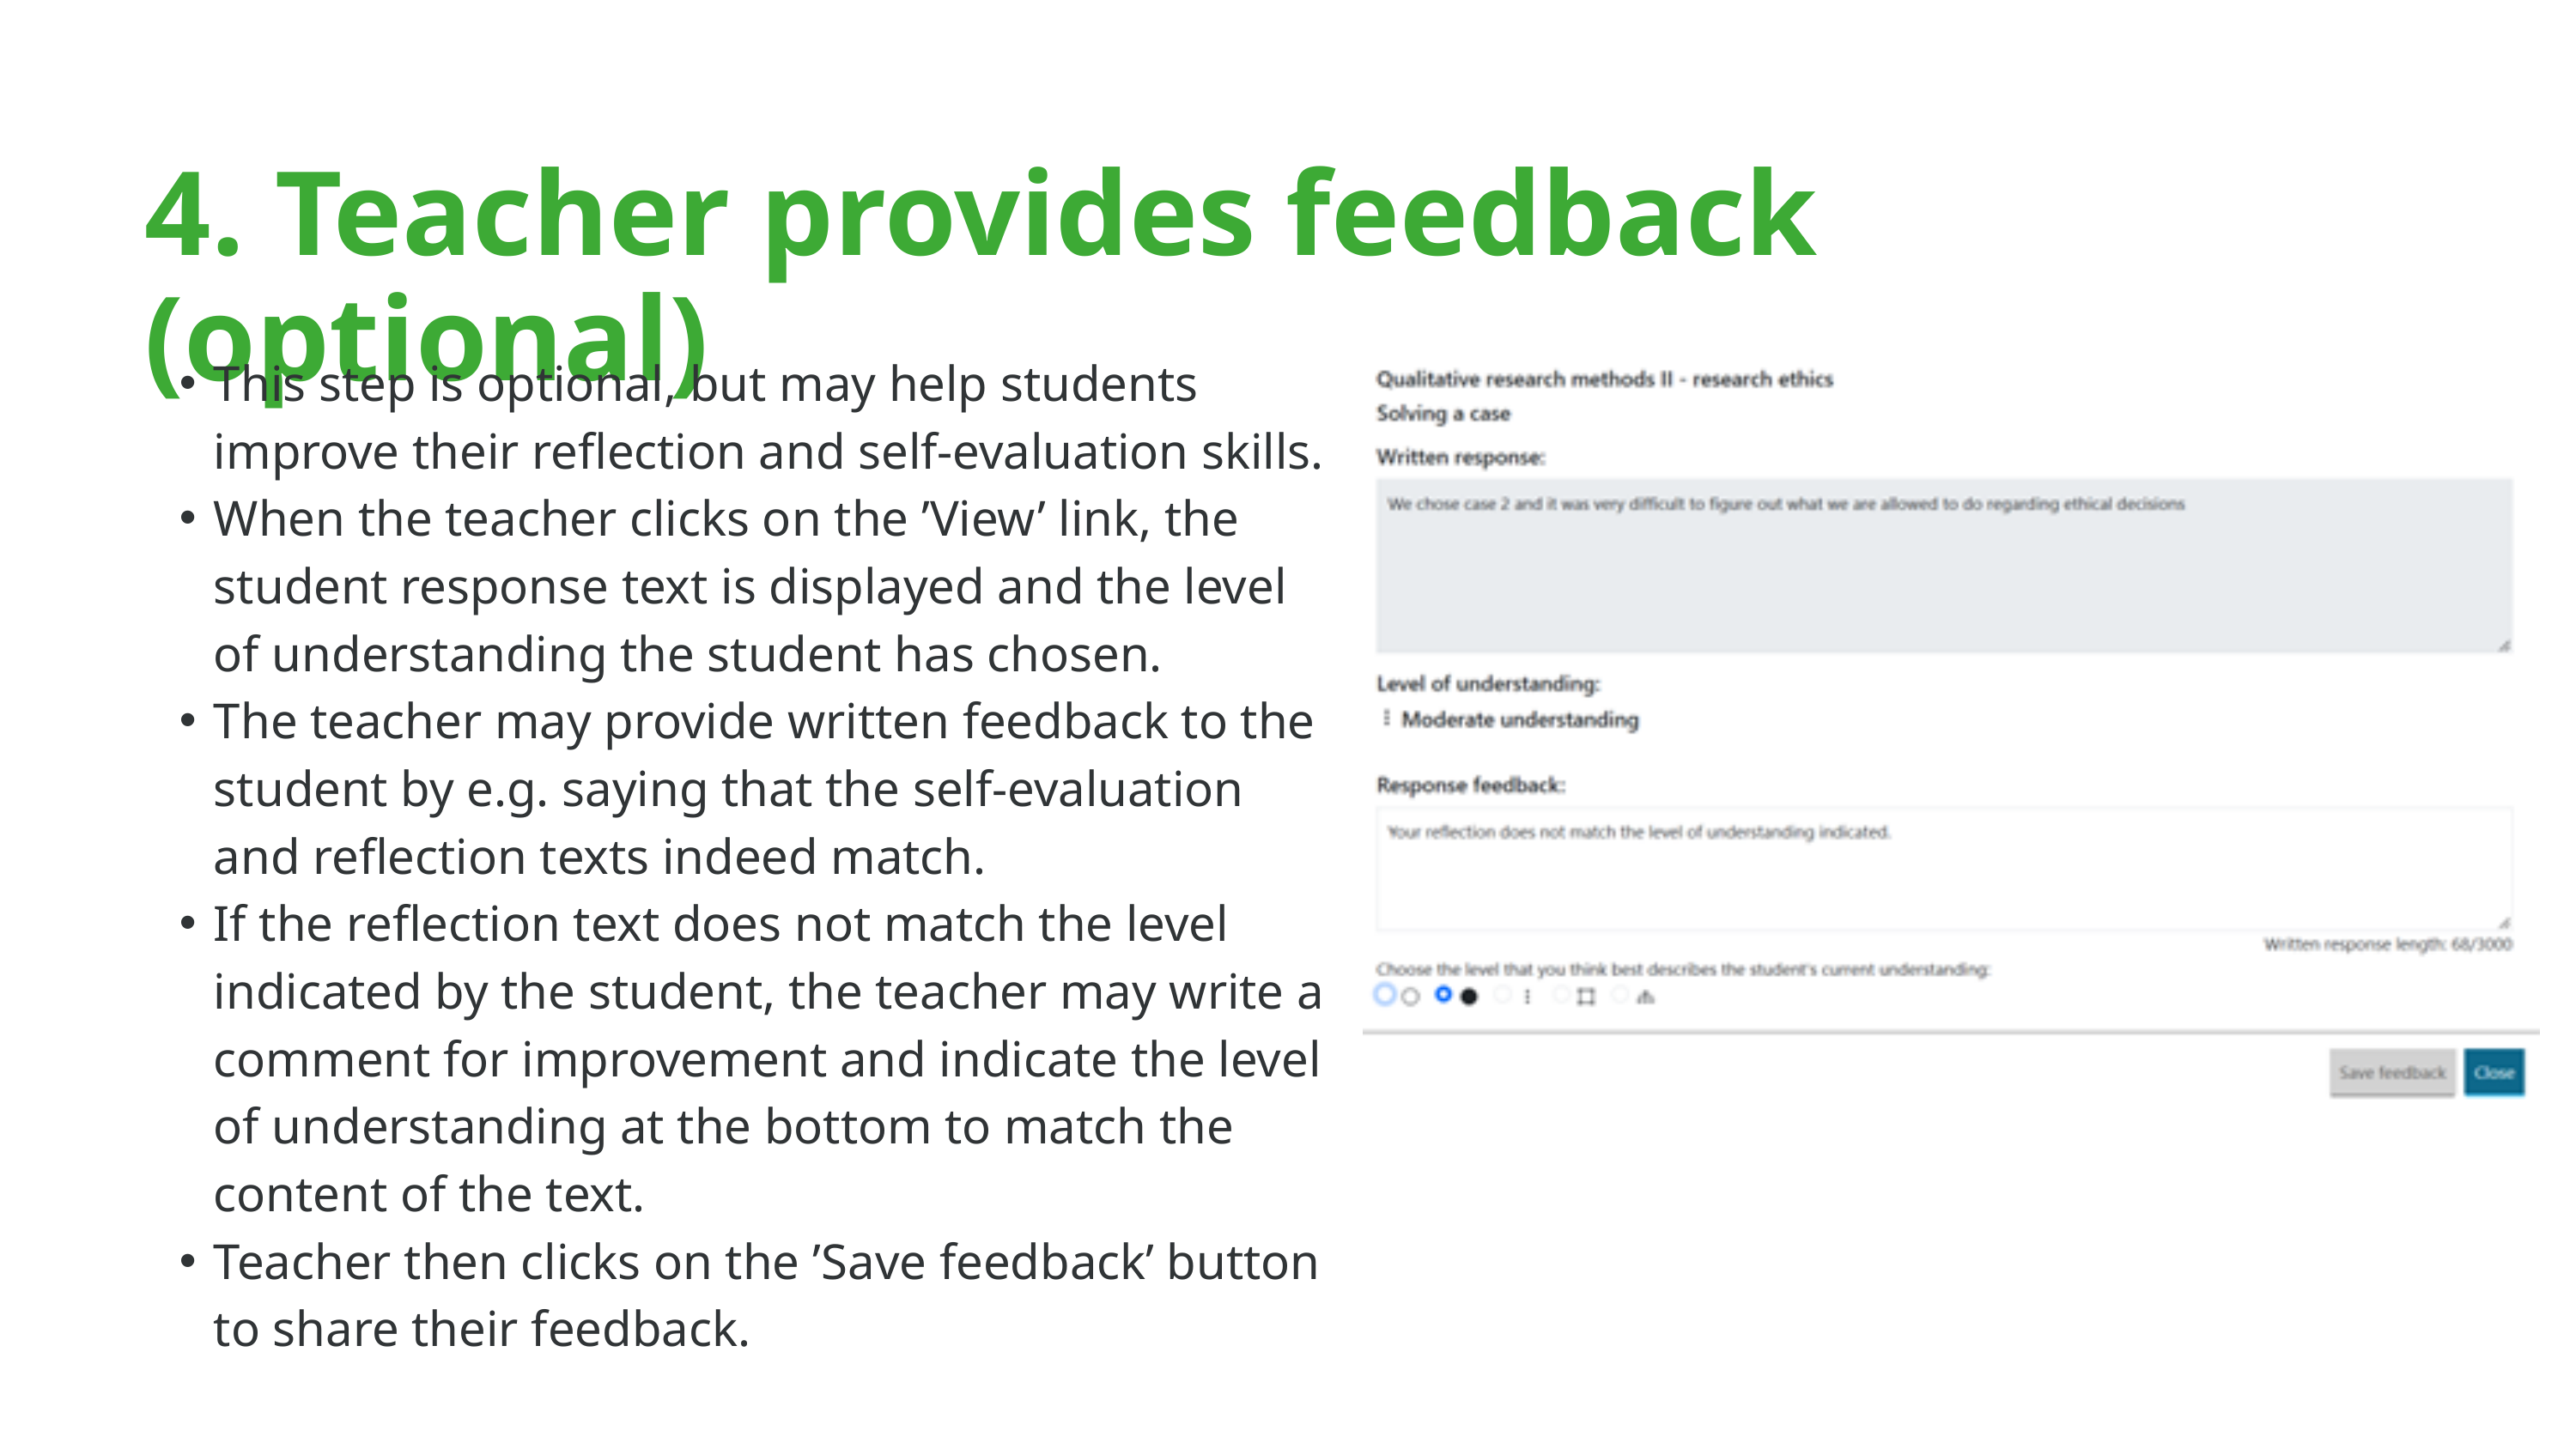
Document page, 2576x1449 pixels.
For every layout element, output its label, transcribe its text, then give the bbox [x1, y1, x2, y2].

picture [1363, 360, 2541, 1111]
text_box 4. Teacher provides feedback (optional) [144, 153, 1997, 404]
text_box This step is optional, but may help students improve their reflection and self-evaluation skills. When the teacher clicks on the ’View’ link, the student response text is displayed and the level of understanding the student has chosen. The teacher may provide written feedback to the student by e.g. saying that the self-evaluation and reflection texts indeed match. If the reflection text does not match the level indicated by the student, the teacher may write a comment for improvement and indicate the level of understanding at the bottom to match the content of the text. Teacher then clicks on the ’Save feedback’ button to share their feedback. [144, 343, 1339, 1357]
